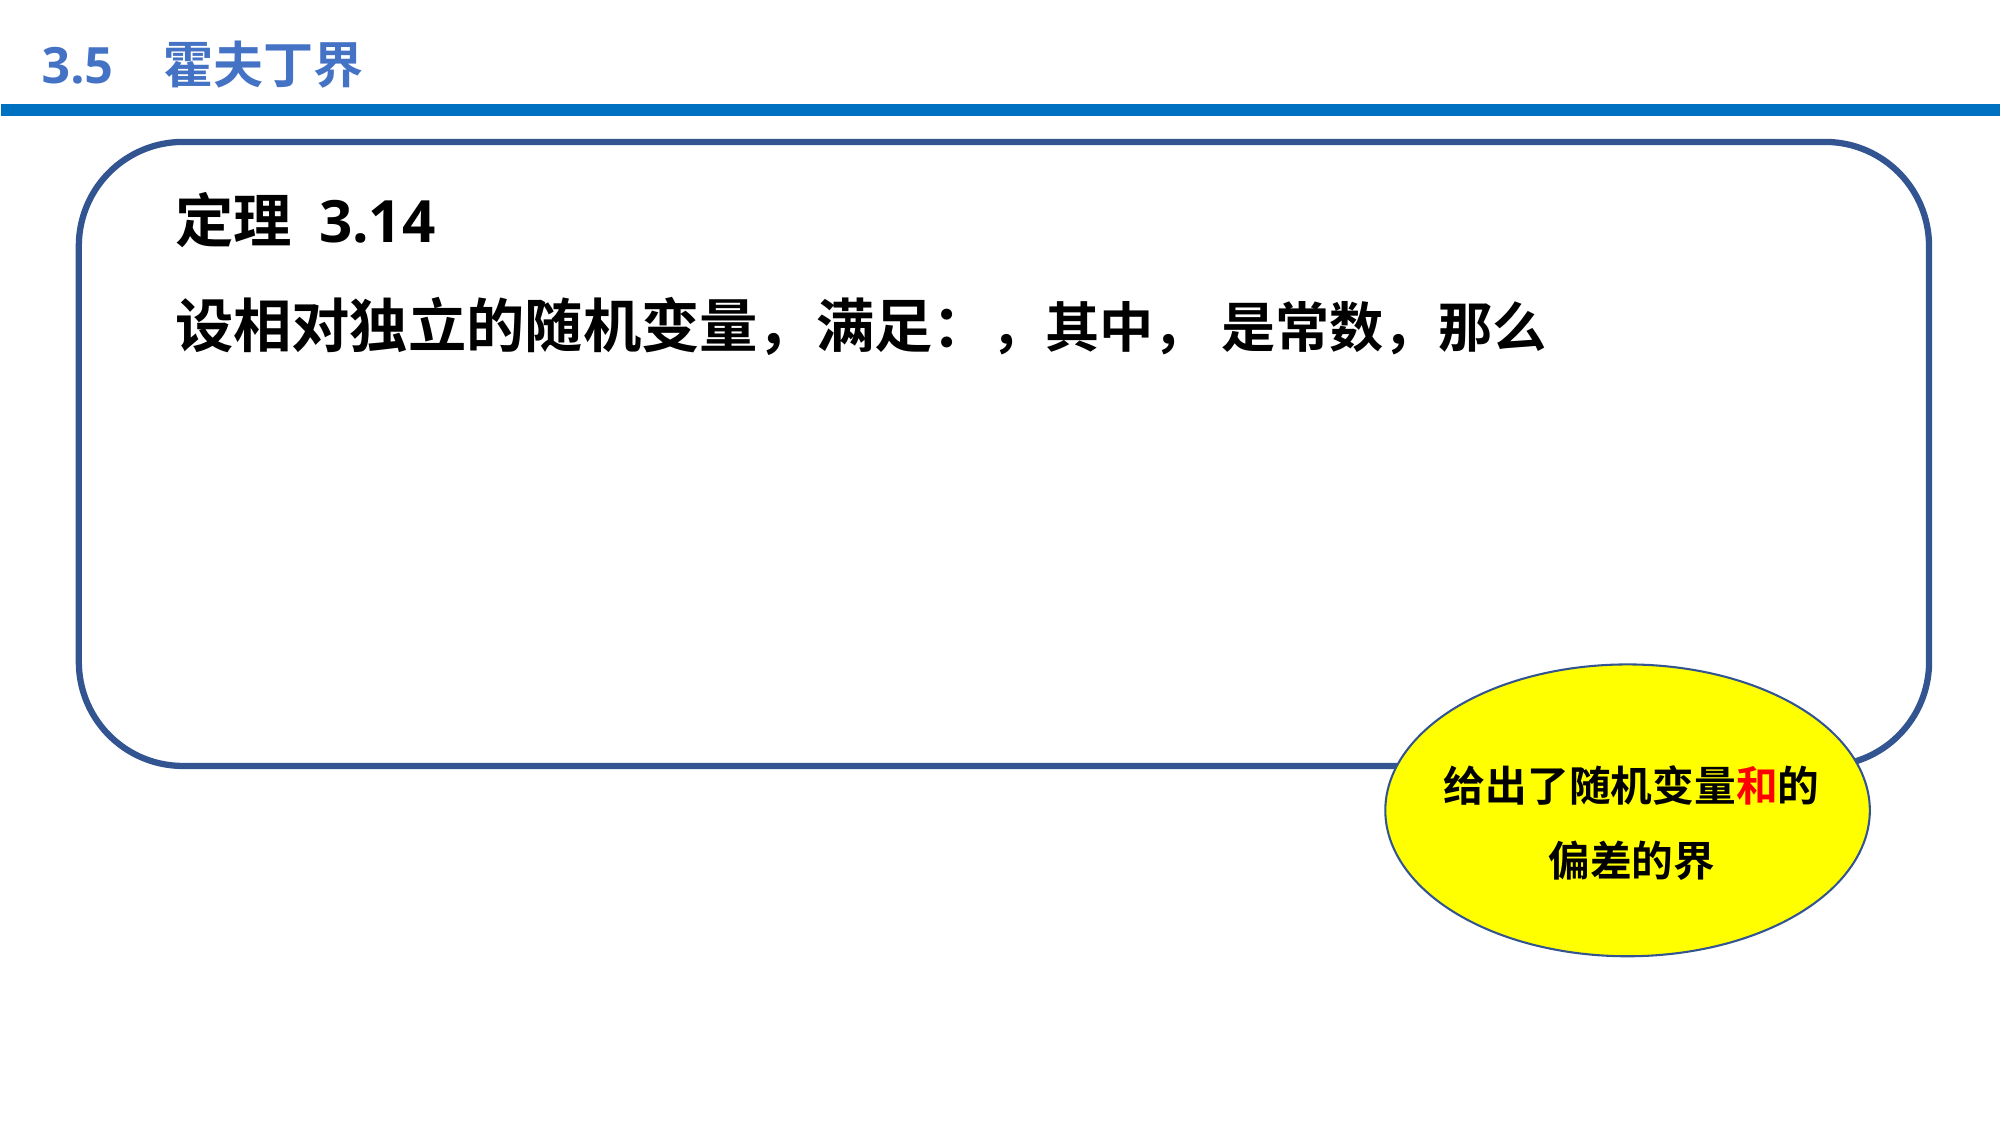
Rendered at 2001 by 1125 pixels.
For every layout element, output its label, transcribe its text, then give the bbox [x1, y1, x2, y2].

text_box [78, 141, 1930, 766]
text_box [1385, 664, 1870, 957]
text_box 3.5 霍夫丁界 [26, 14, 1386, 102]
text_box [0, 103, 2000, 117]
